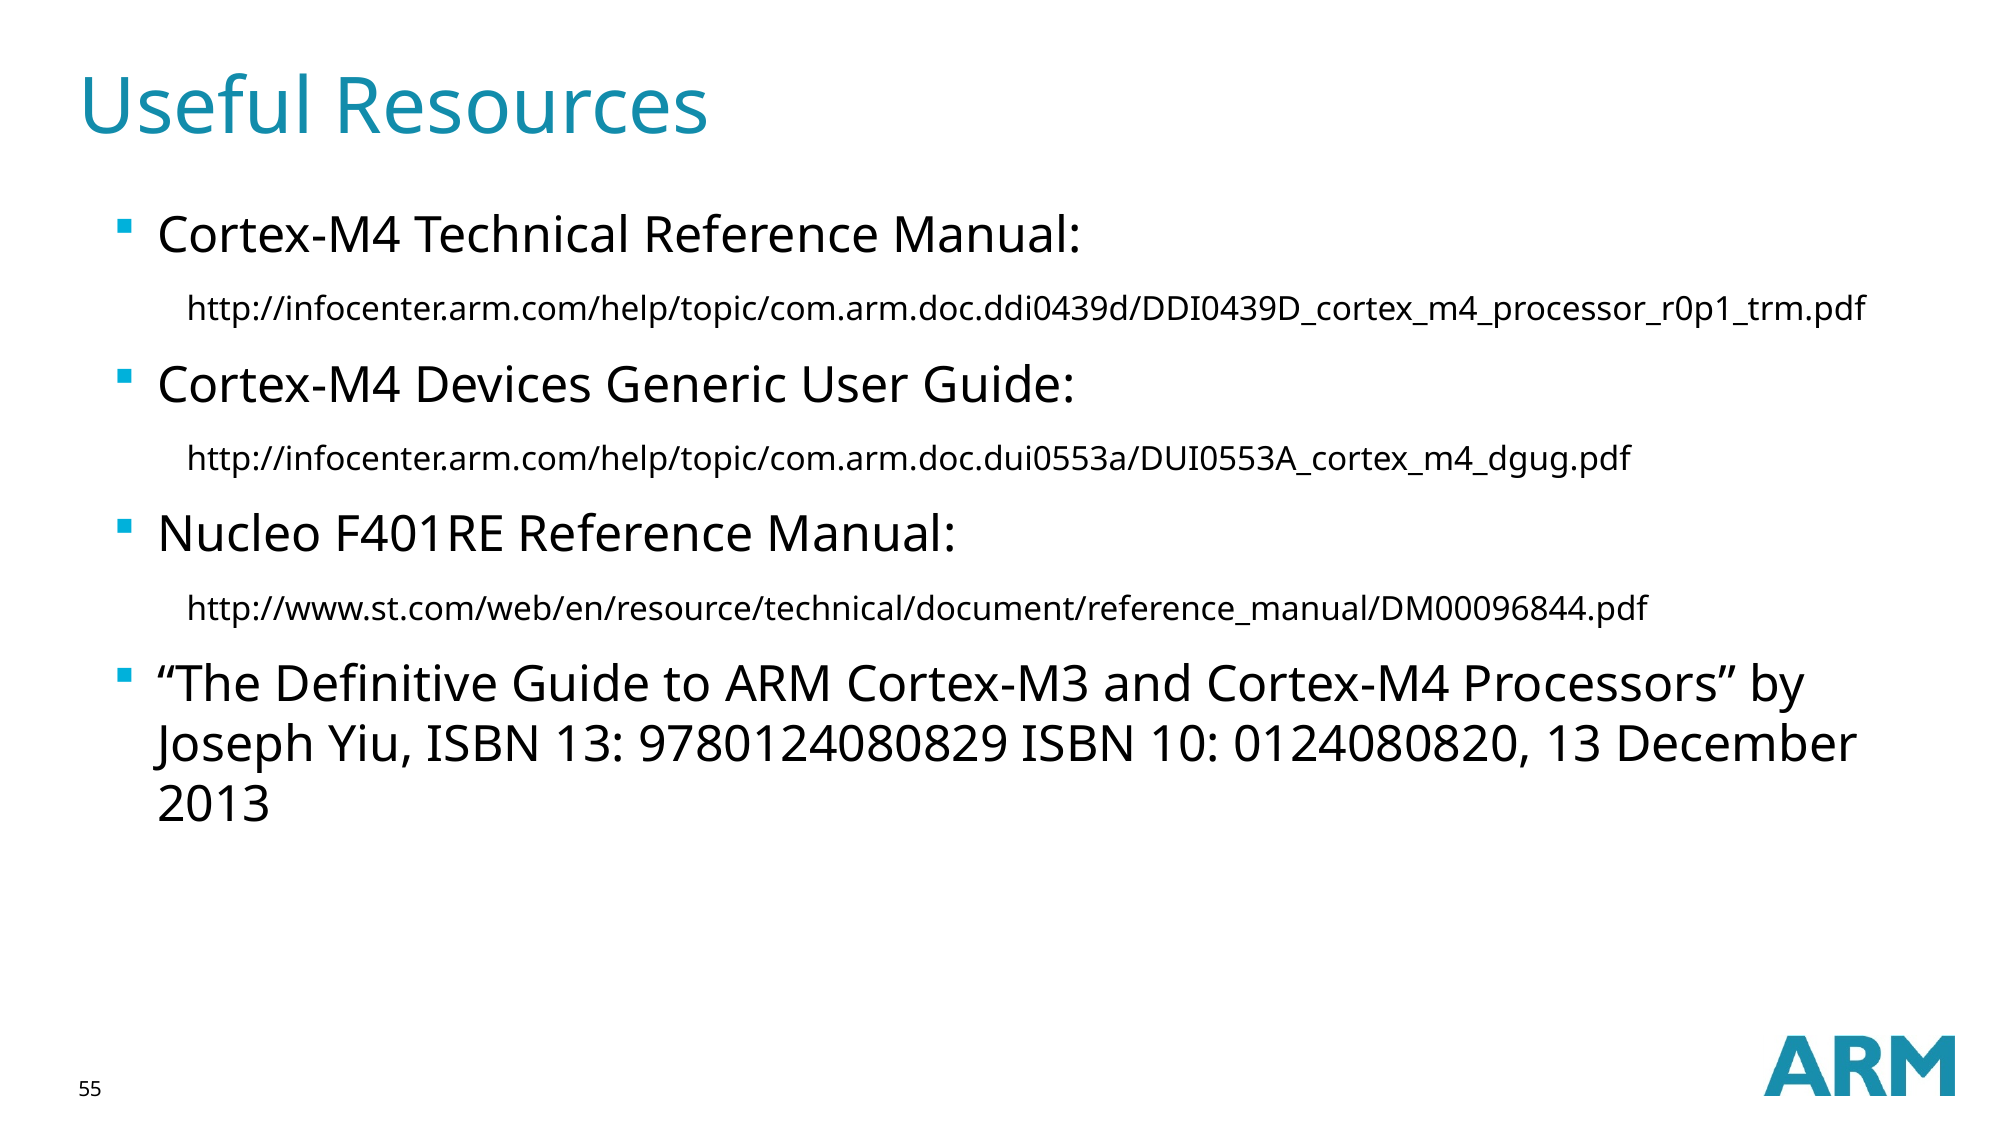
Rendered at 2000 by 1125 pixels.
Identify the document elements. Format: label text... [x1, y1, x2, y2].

title Useful Resources [78, 55, 1910, 150]
list Cortex-M4 Technical Reference Manual: http://infocenter.arm.com/help/topic/com.arm.doc.ddi0439d/DDI0439D_cortex_m4_processor_r0p1_trm.pdf Cortex-M4 Devices Generic User Guide: http://infocenter.arm.com/help/topic/com.arm.doc.dui0553a/DUI0553A_cortex_m4_dgug.pdf Nucleo F401RE Reference Manual: http://www.st.com/web/en/resource/technical/document/reference_manual/DM00096844.pdf “The Definitive Guide to ARM Cortex-M3 and Cortex-M4 Processors” by Joseph Yiu, ISBN 13: 9780124080829 ISBN 10: 0124080820, 13 December 2013 [113, 202, 1886, 1027]
picture [1763, 1035, 1955, 1096]
